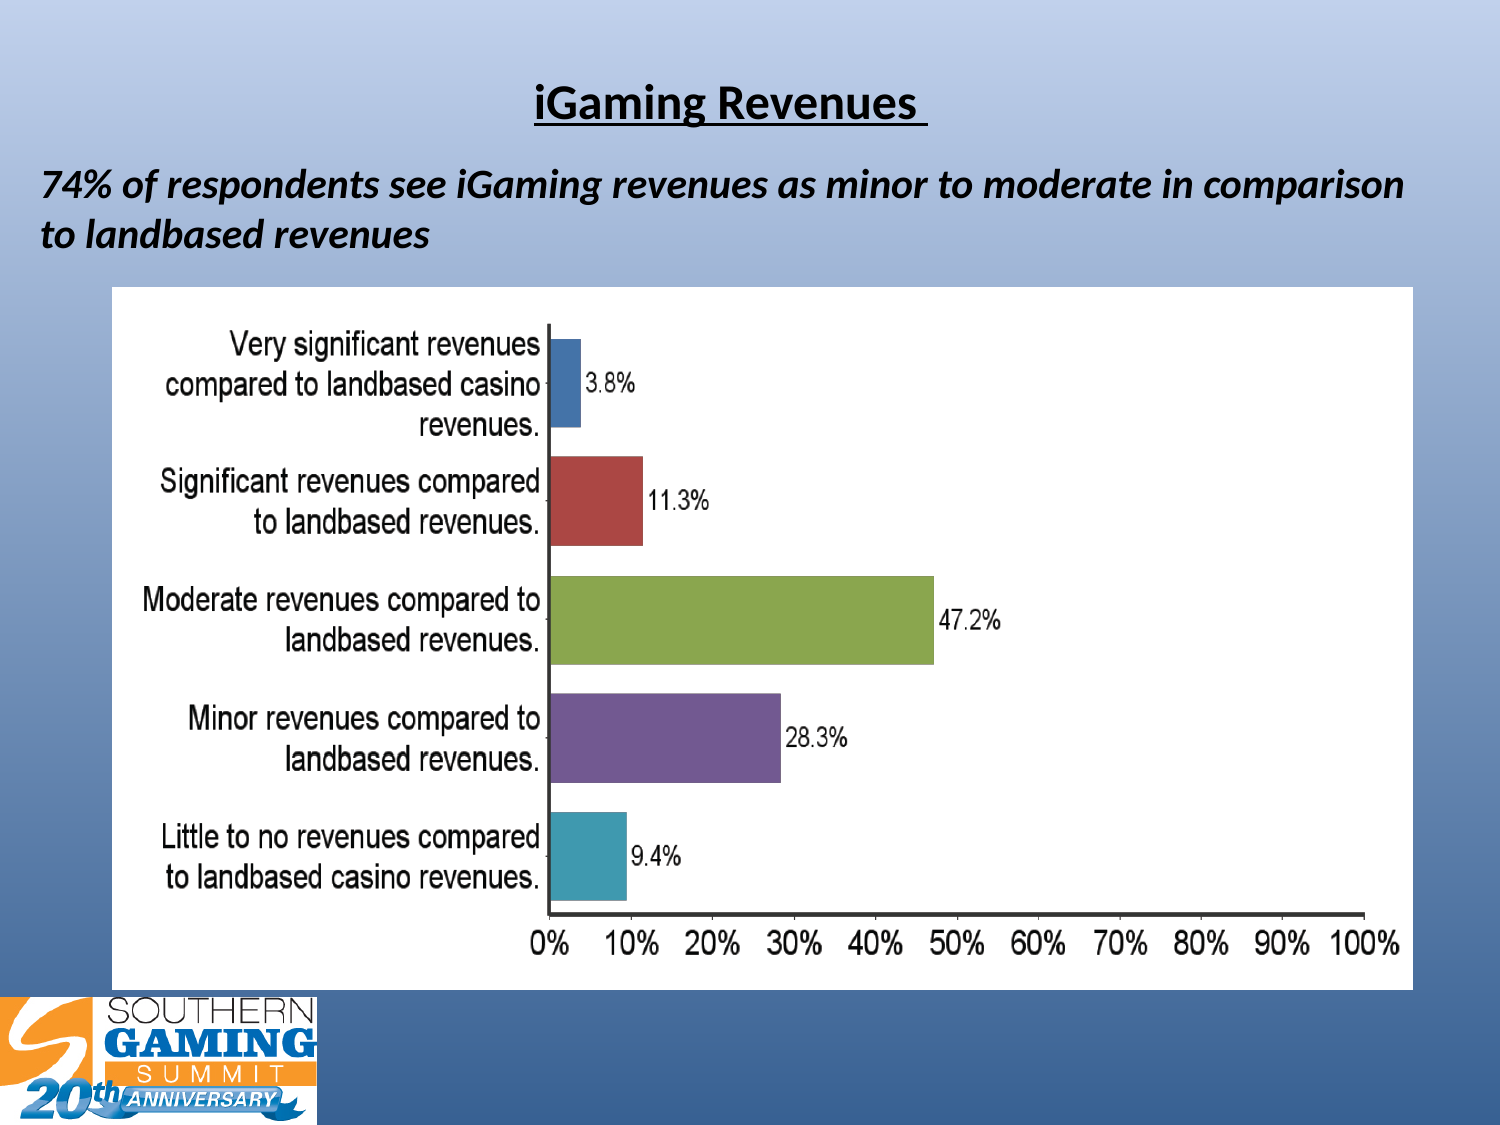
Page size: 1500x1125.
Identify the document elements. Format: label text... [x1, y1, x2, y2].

text_box iGaming Revenues [0, 62, 1463, 111]
picture [0, 997, 317, 1125]
picture [112, 287, 1413, 990]
text_box 74% of respondents see iGaming revenues as minor to moderate in comparison to landbased revenues [24, 149, 1425, 265]
